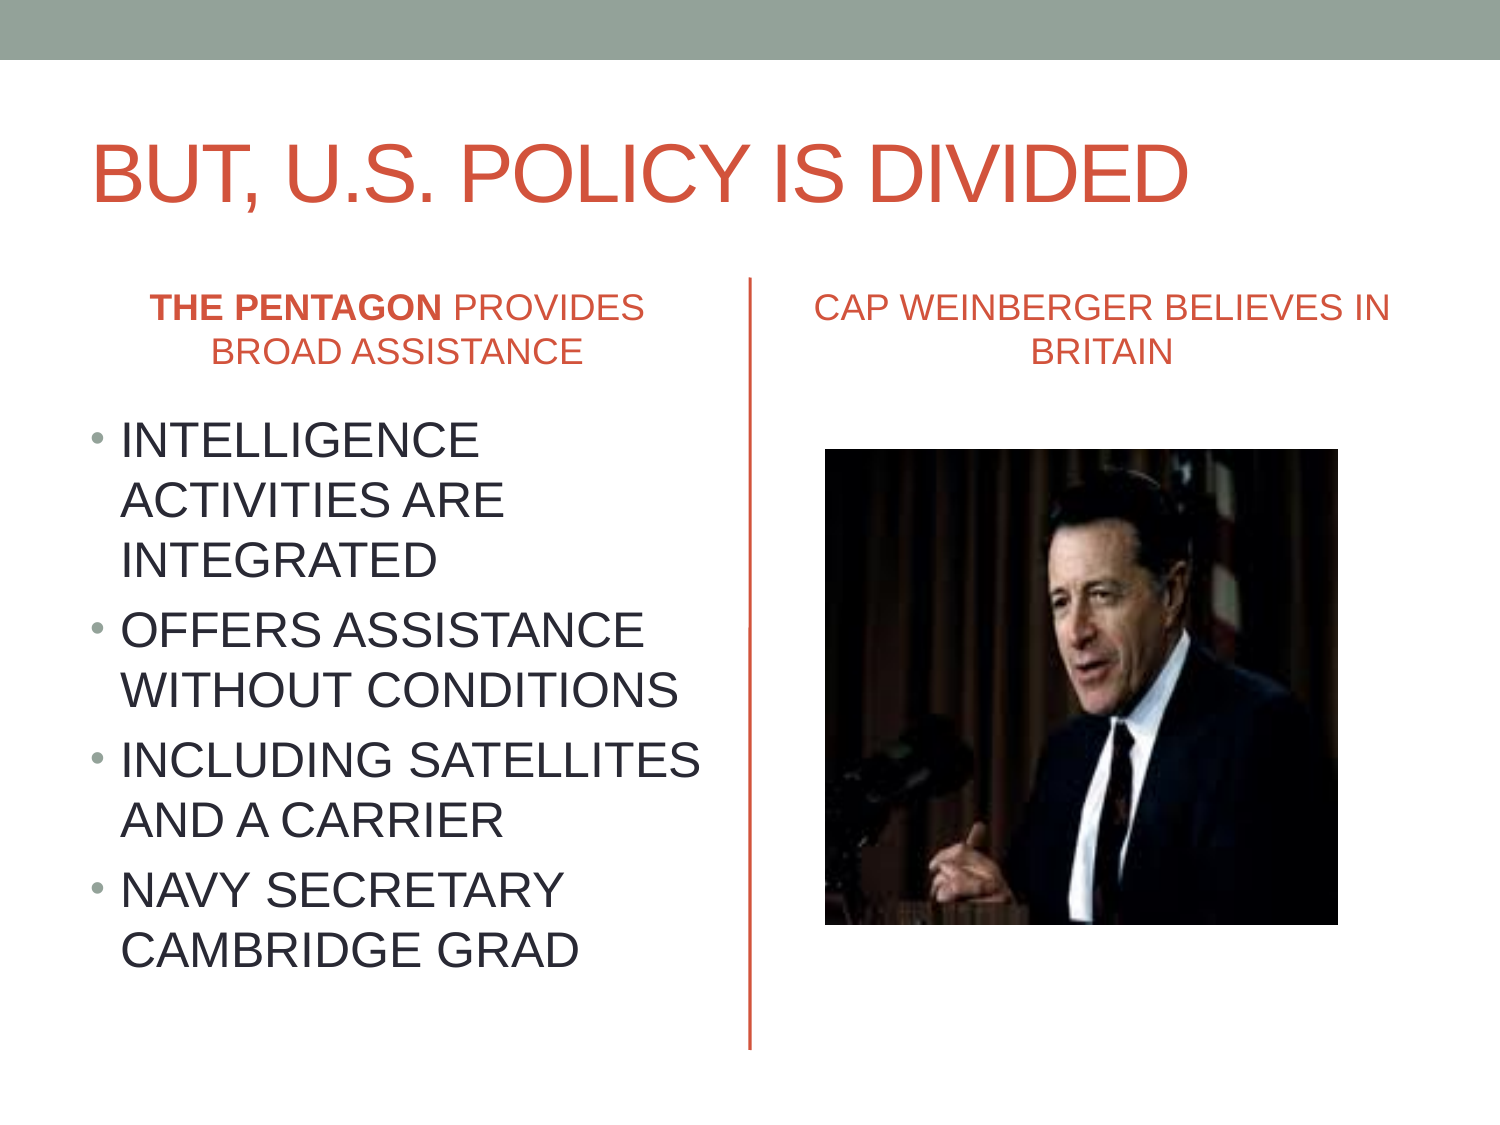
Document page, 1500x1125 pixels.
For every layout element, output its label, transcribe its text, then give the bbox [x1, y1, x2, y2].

title BUT, U.S. POLICY IS DIVIDED [75, 87, 1425, 250]
list INTELLIGENCE ACTIVITIES ARE INTEGRATED OFFERS ASSISTANCE WITHOUT CONDITIONS INCLUDING SATELLITES AND A CARRIER NAVY SECRETARY CAMBRIDGE GRAD [75, 399, 720, 1049]
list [824, 449, 1338, 926]
list THE PENTAGON PROVIDES BROAD ASSISTANCE [75, 275, 720, 380]
list CAP WEINBERGER BELIEVES IN BRITAIN [780, 275, 1425, 380]
